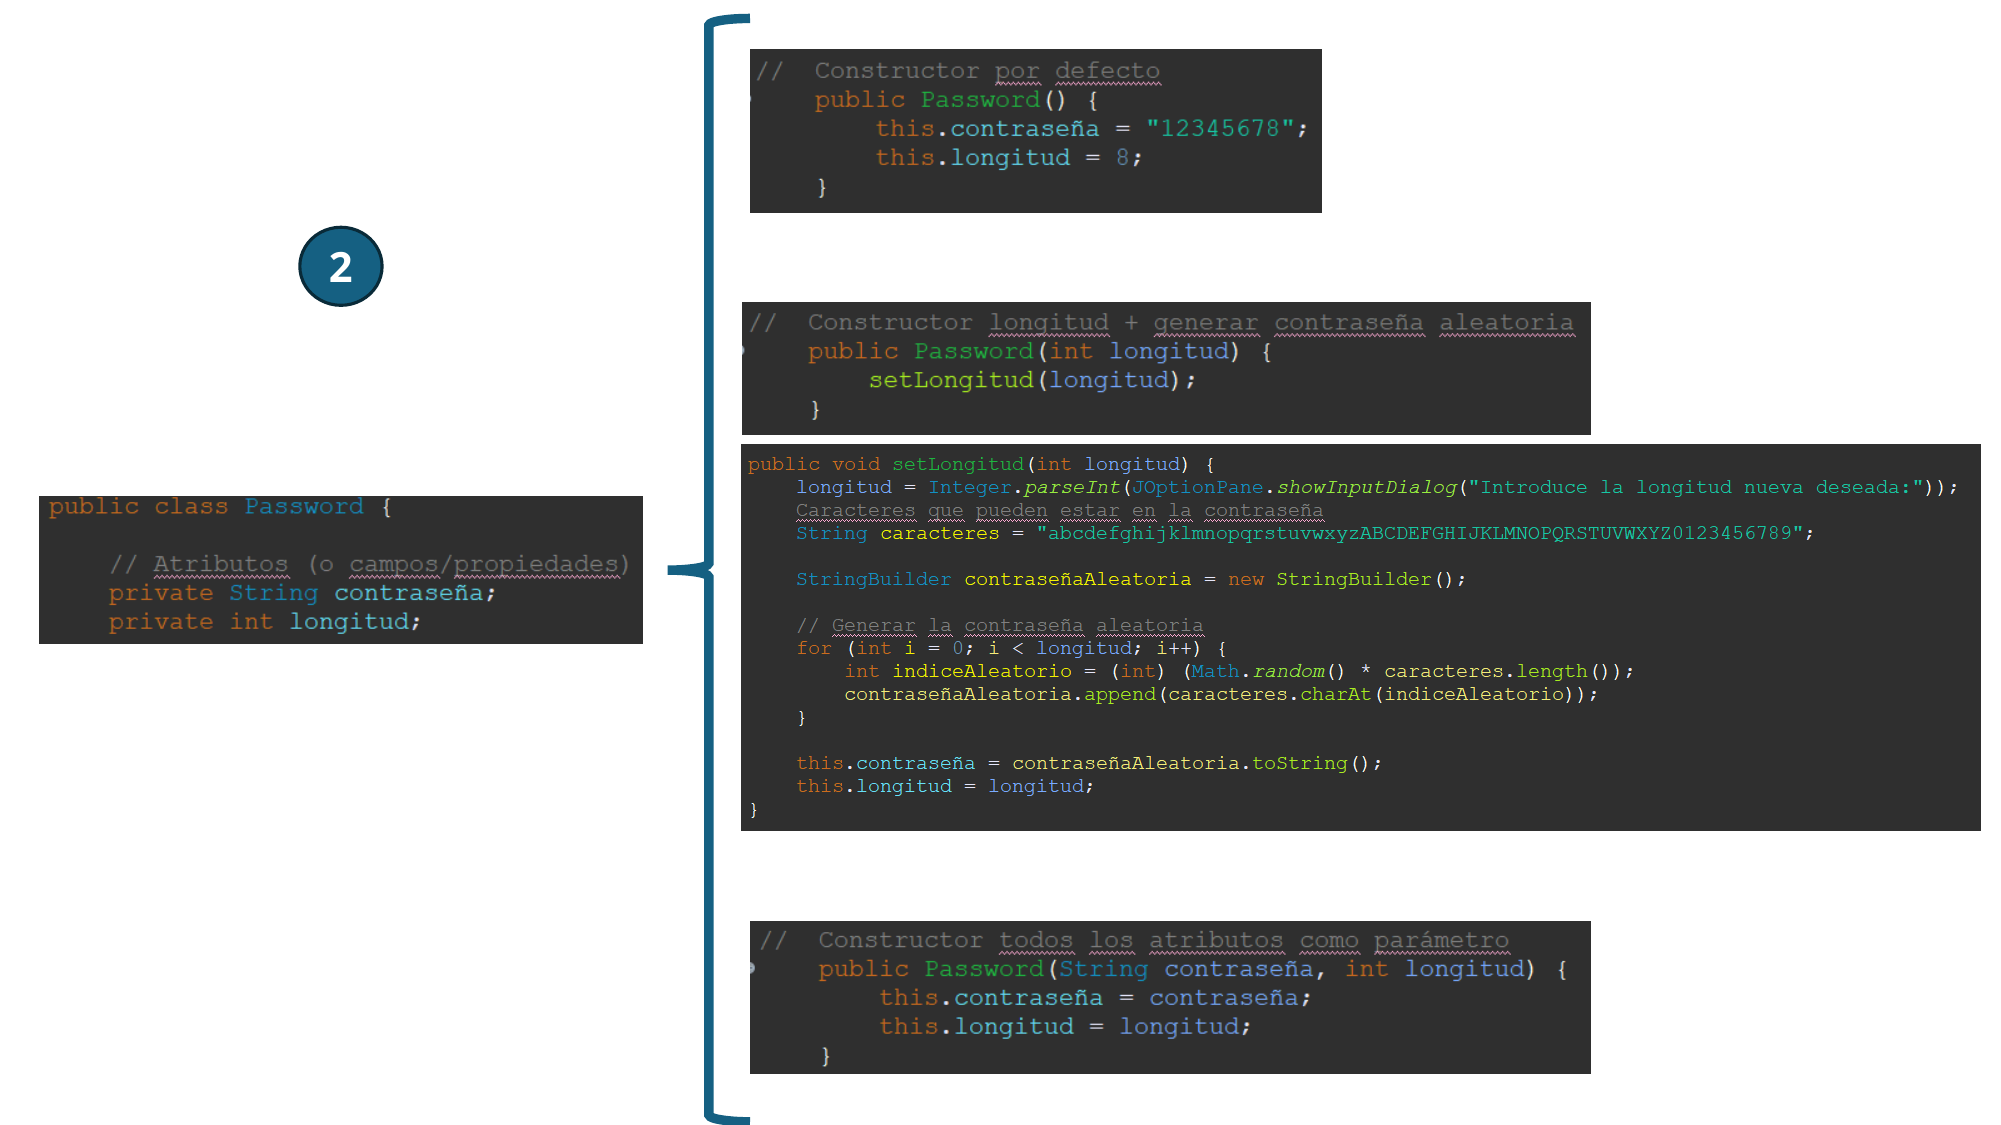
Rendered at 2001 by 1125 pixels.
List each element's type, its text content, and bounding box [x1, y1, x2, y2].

picture [741, 301, 1591, 436]
text_box [667, 16, 751, 1124]
picture [749, 920, 1591, 1075]
picture [741, 444, 1981, 832]
picture [38, 495, 644, 645]
picture [749, 49, 1322, 213]
text_box 2 [298, 225, 384, 307]
